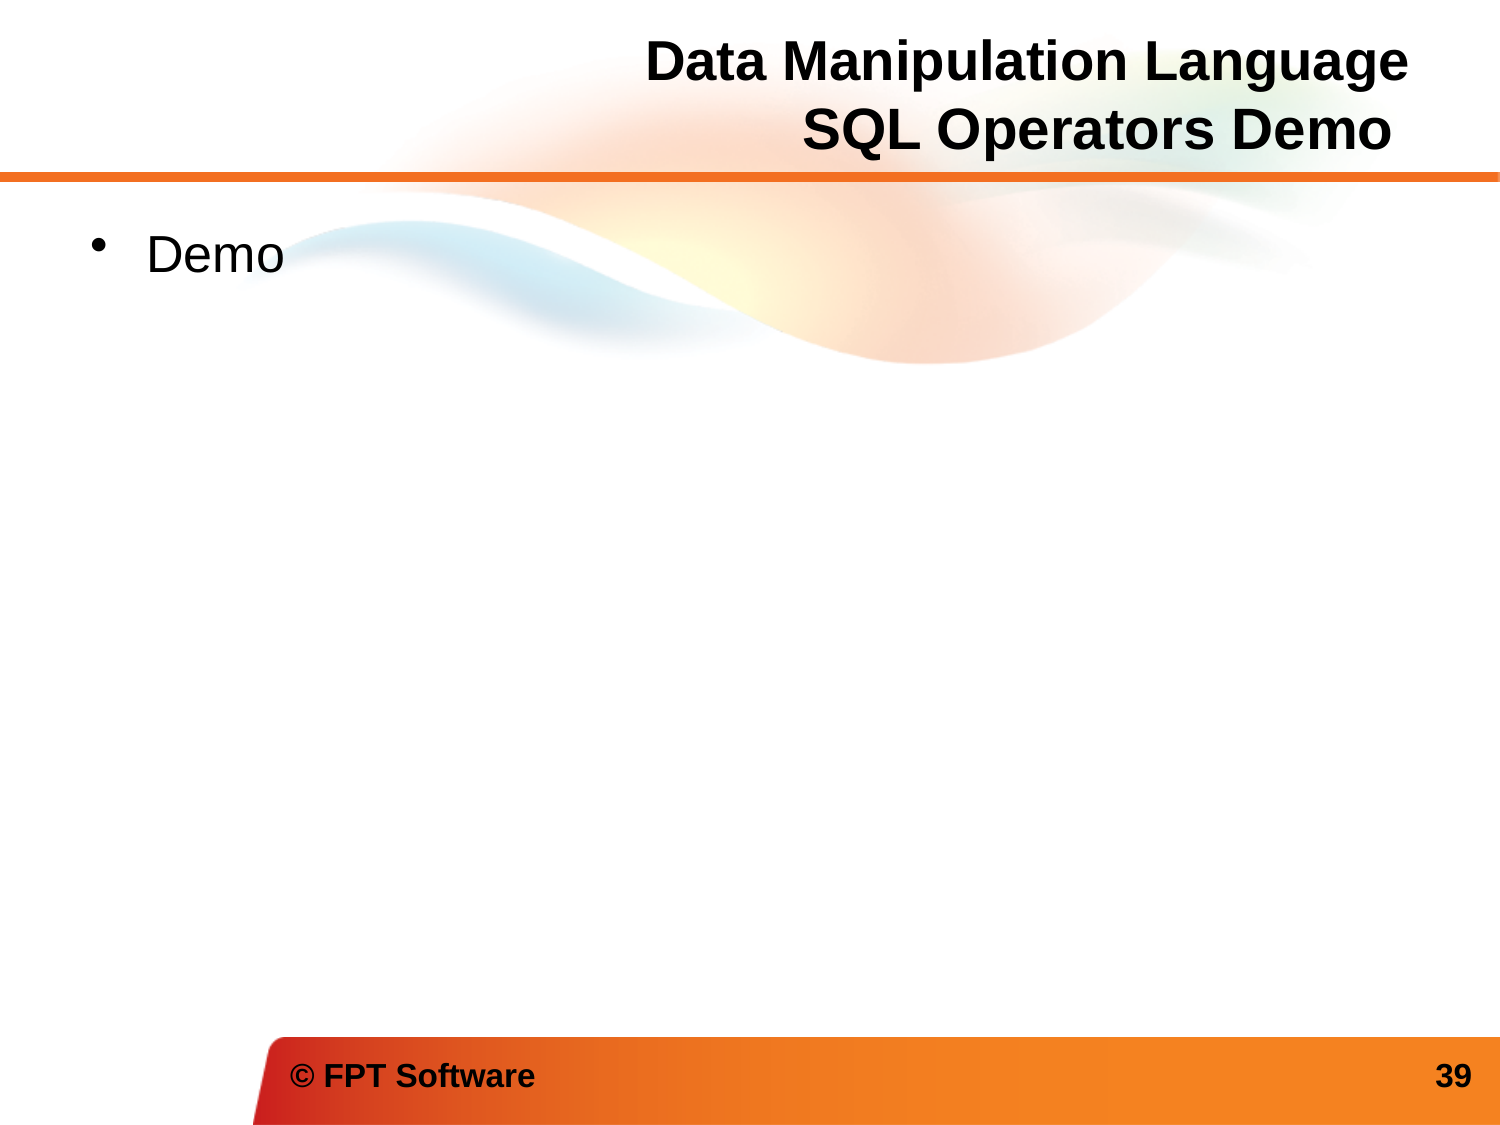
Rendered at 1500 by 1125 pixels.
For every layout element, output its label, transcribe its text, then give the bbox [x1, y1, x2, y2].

picture [0, 0, 1500, 212]
title Data Manipulation Language SQL Operators Demo [437, 24, 1425, 161]
list Demo [75, 212, 1425, 1005]
picture [253, 1037, 1500, 1125]
